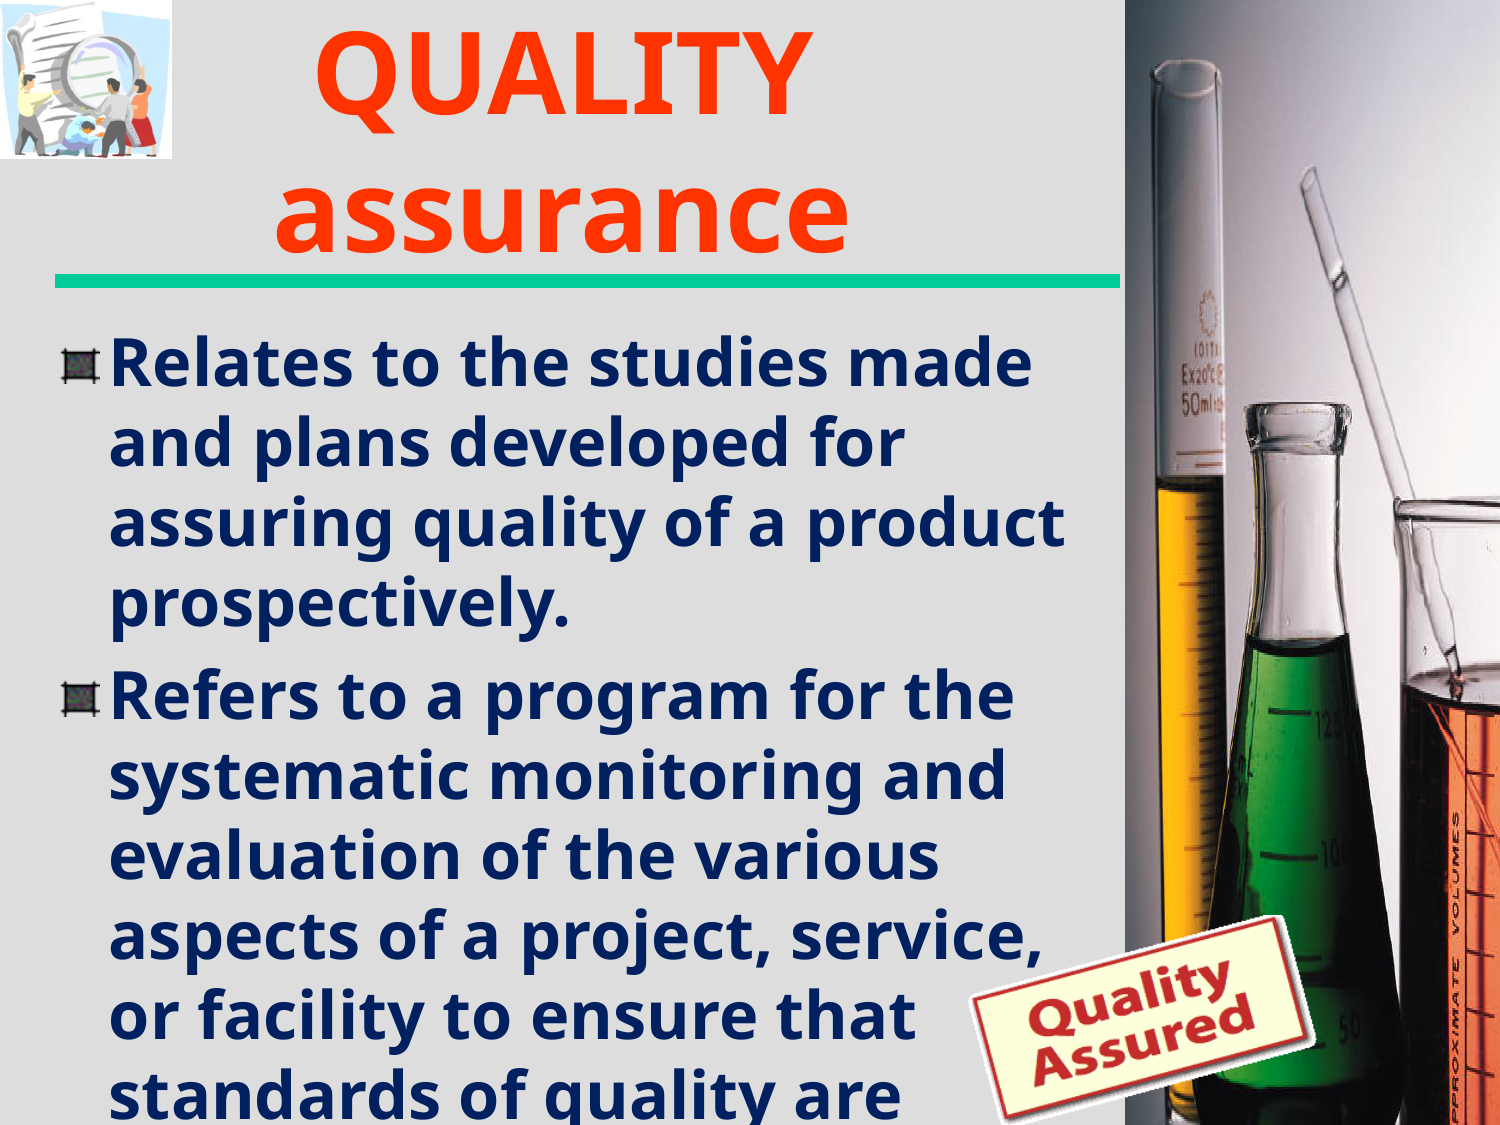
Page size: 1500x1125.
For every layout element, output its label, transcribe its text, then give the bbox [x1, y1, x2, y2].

title QUALITY assurance [0, 0, 1125, 275]
picture [0, 0, 172, 159]
list Relates to the studies made and plans developed for assuring quality of a product prospectively. Refers to a program for the systematic monitoring and evaluation of the various aspects of a project, service, or facility to ensure that standards of quality are being met. [37, 312, 1113, 1038]
text_box [53, 272, 1122, 291]
picture [817, 0, 1500, 1125]
picture [52, 336, 100, 384]
picture [52, 669, 100, 717]
